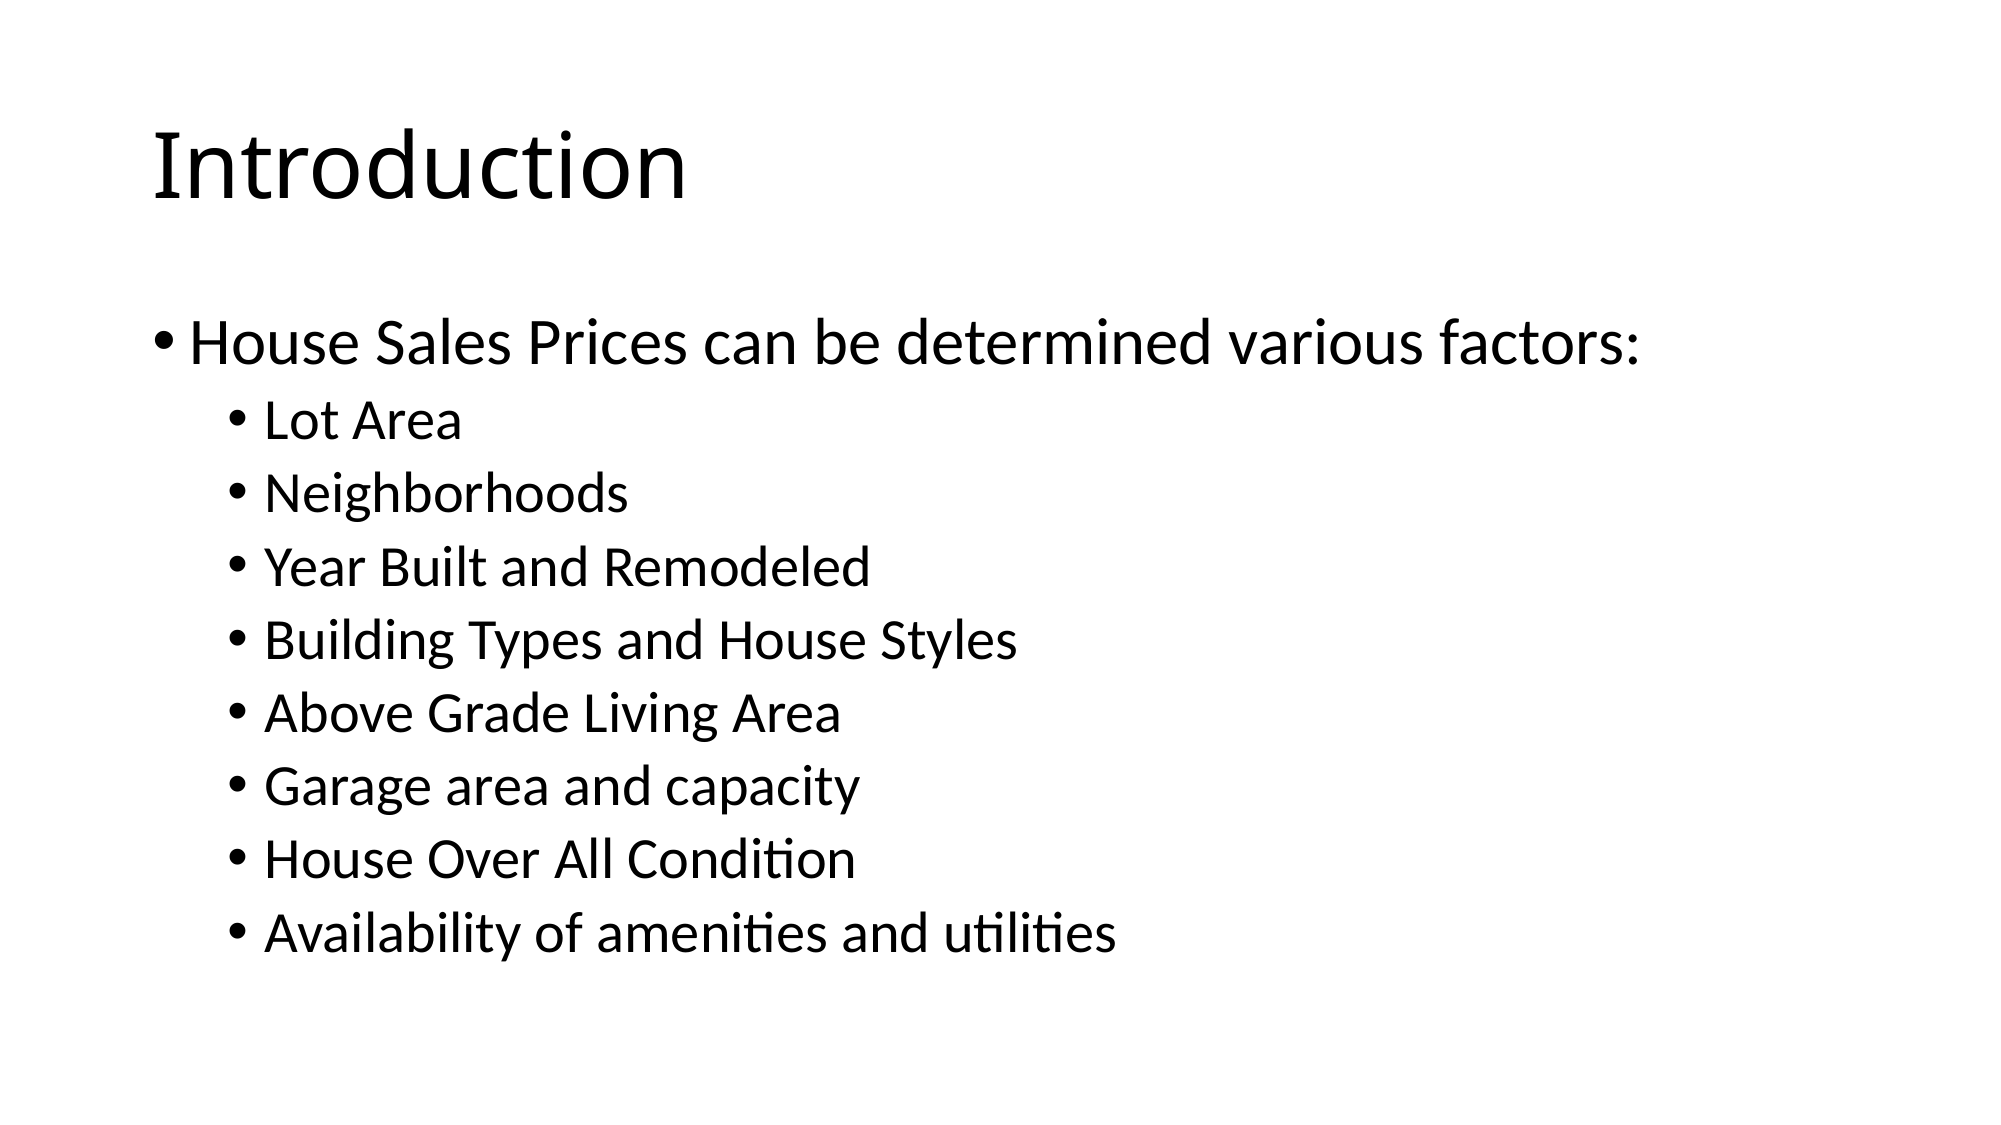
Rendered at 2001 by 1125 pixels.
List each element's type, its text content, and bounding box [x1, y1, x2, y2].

title Introduction [137, 59, 1863, 278]
list House Sales Prices can be determined various factors: Lot Area Neighborhoods Year Built and Remodeled Building Types and House Styles Above Grade Living Area Garage area and capacity House Over All Condition Availability of amenities and utilities [137, 299, 1863, 1014]
